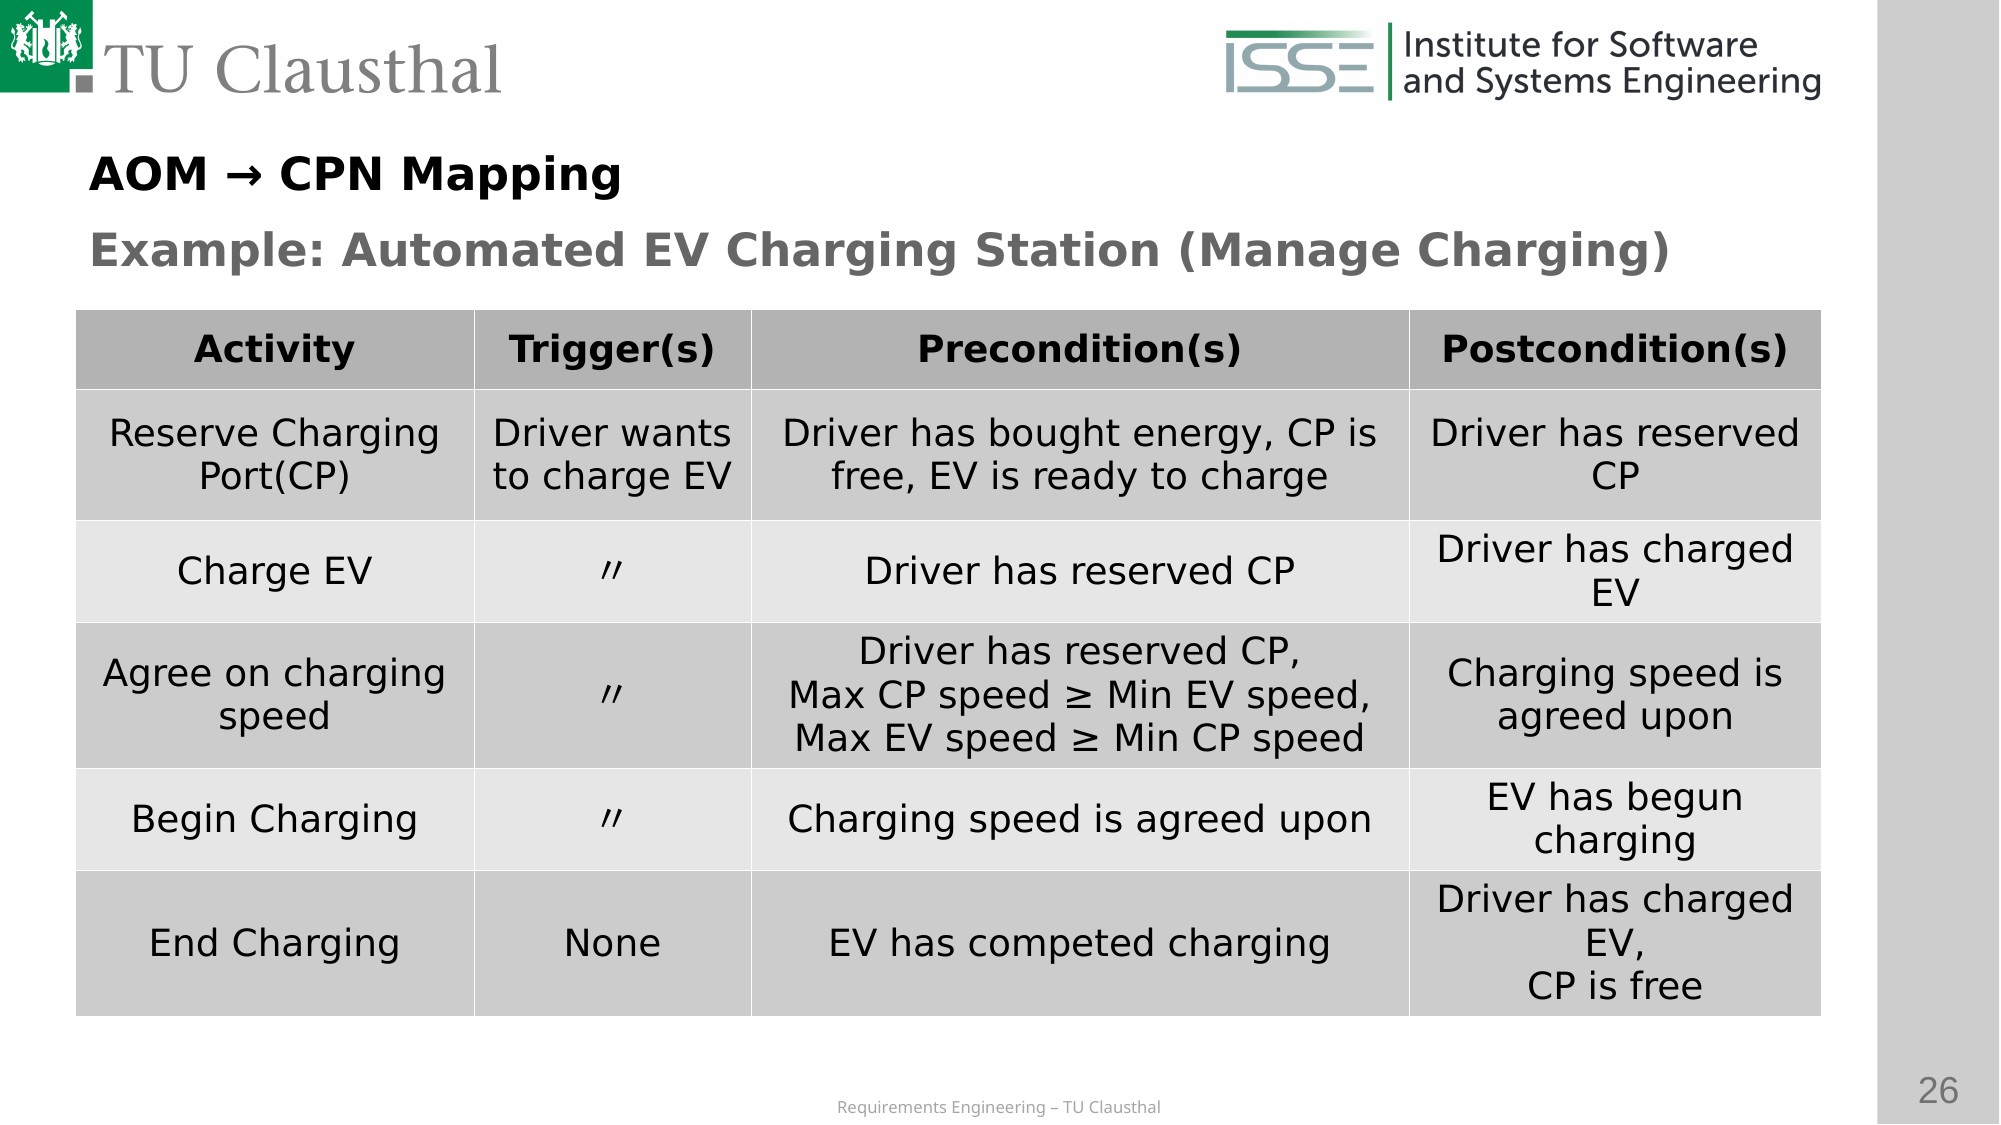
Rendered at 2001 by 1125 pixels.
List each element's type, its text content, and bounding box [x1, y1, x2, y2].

table_cell Charging speed is agreed upon [1410, 623, 1821, 768]
table_cell Driver has reserved CP, Max CP speed ≥ Min EV speed, Max EV speed ≥ Min CP speed [752, 623, 1409, 768]
text_box AOM → CPN Mapping [88, 118, 1788, 200]
picture [1218, 22, 1826, 107]
table_cell 〃 [475, 769, 751, 870]
text_box [74, 280, 1423, 995]
table_cell 〃 [475, 521, 751, 622]
table_cell Charge EV [76, 521, 474, 622]
table_cell End Charging [76, 871, 474, 1016]
table_cell EV has begun charging [1410, 769, 1821, 870]
table_cell None [475, 871, 751, 1016]
text_box Example: Automated EV Charging Station (Manage Charging) [88, 207, 1788, 290]
table_cell EV has competed charging [752, 871, 1409, 1016]
table_header Postcondition(s) [1410, 310, 1821, 389]
table_header Precondition(s) [752, 310, 1409, 389]
table_cell Driver has reserved CP [1410, 390, 1821, 520]
table_header Trigger(s) [475, 310, 751, 389]
table_header Activity [76, 310, 474, 389]
table_cell Driver has charged EV, CP is free [1410, 871, 1821, 1016]
table_cell Reserve Charging Port(CP) [76, 390, 474, 520]
table_cell Driver has charged EV [1410, 521, 1821, 622]
table_cell Driver has bought energy, CP is free, EV is ready to charge [752, 390, 1409, 520]
table_cell Begin Charging [76, 769, 474, 870]
table_cell Driver has reserved CP [752, 521, 1409, 622]
table_cell Charging speed is agreed upon [752, 769, 1409, 870]
picture [0, 0, 501, 93]
table_cell Agree on charging speed [76, 623, 474, 768]
table_cell Driver wants to charge EV [475, 390, 751, 520]
table_cell 〃 [475, 623, 751, 768]
